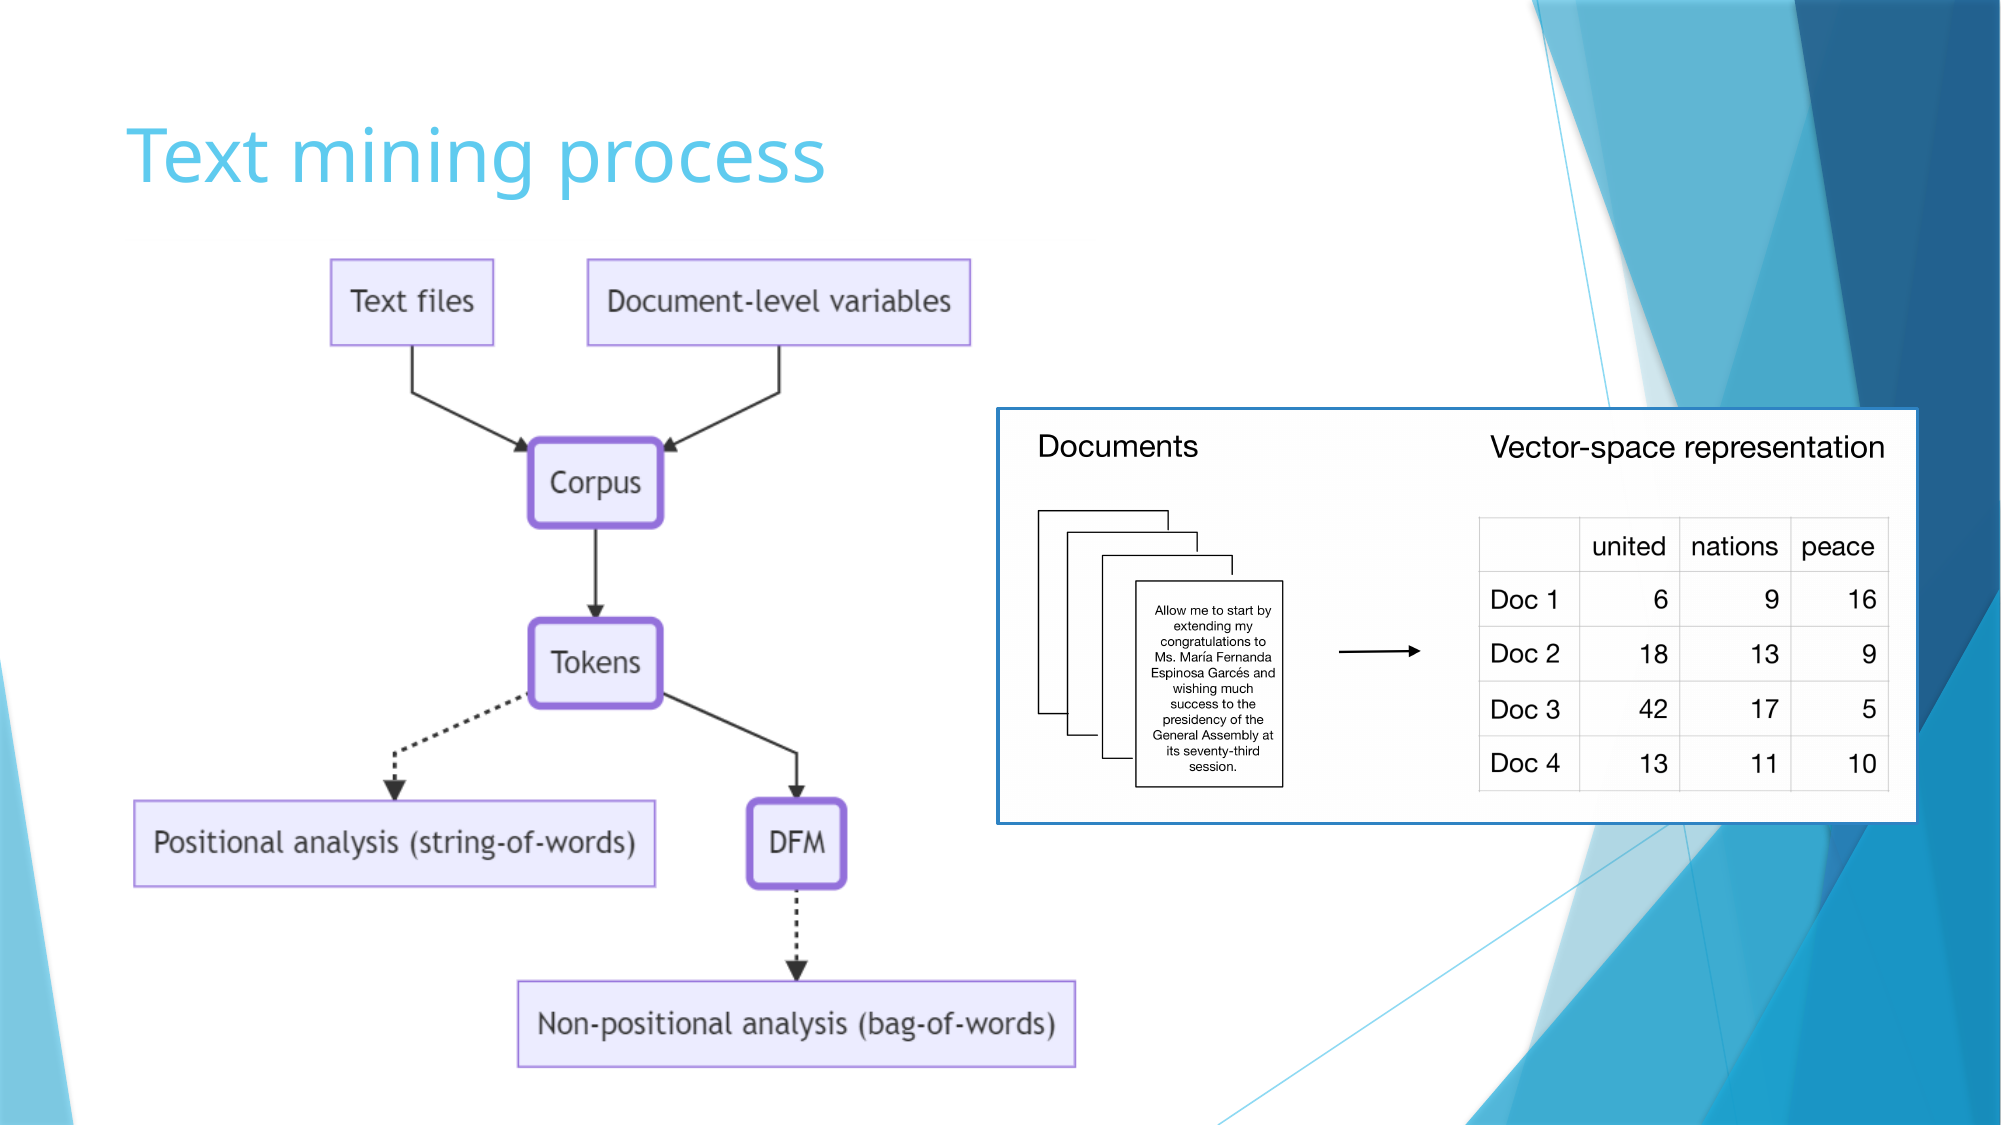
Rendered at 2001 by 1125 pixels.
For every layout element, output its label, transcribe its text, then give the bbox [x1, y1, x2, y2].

title Text mining process [111, 99, 1522, 317]
picture [124, 239, 1916, 1078]
